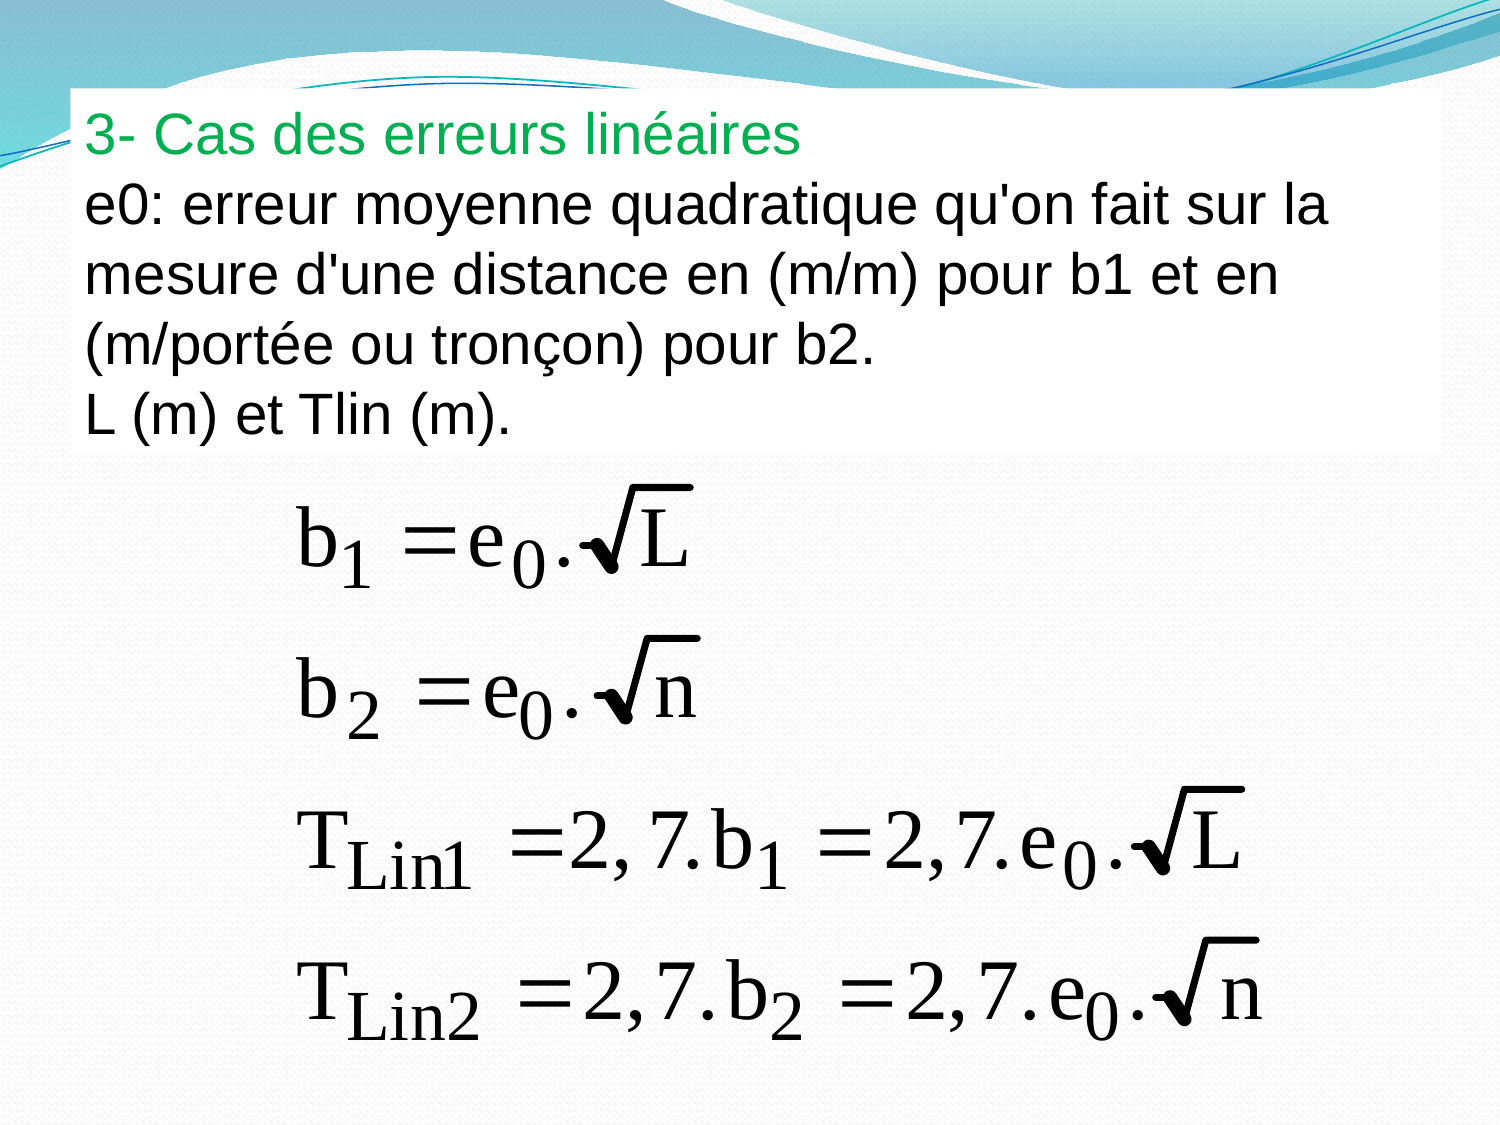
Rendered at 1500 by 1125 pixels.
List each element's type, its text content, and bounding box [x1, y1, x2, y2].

text_box 3- Cas des erreurs linéaires e0: erreur moyenne quadratique qu'on fait sur la mesure d'une distance en (m/m) pour b1 et en (m/portée ou tronçon) pour b2. L (m) et Tlin (m). [70, 88, 1442, 454]
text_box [288, 480, 1278, 1055]
